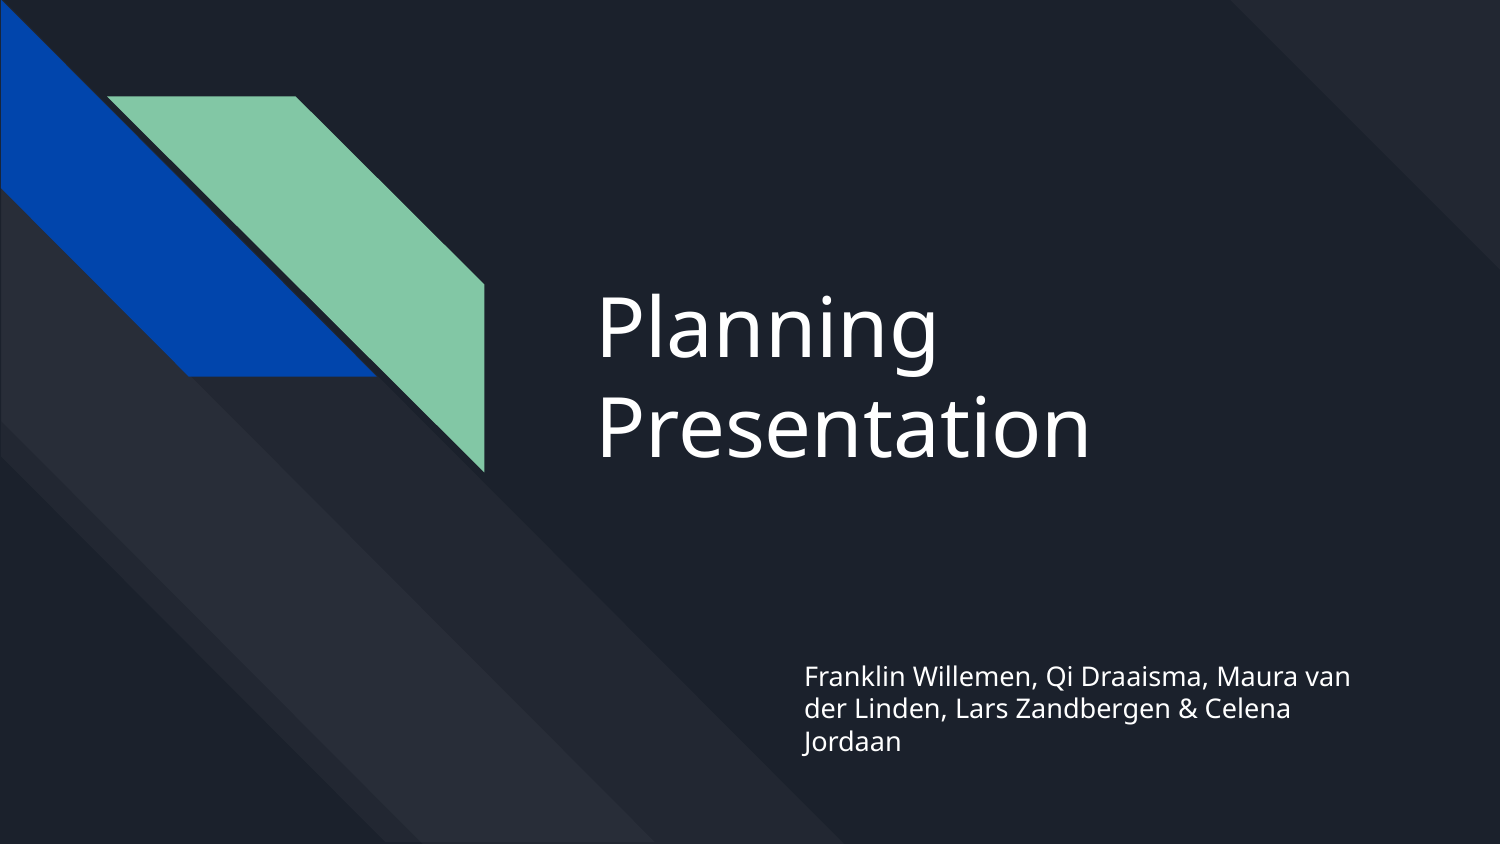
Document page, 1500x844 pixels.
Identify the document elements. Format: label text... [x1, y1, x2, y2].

subtitle Franklin Willemen, Qi Draaisma, Maura van der Linden, Lars Zandbergen & Celena Jordaan [789, 643, 1404, 727]
title Planning Presentation [580, 258, 1404, 518]
